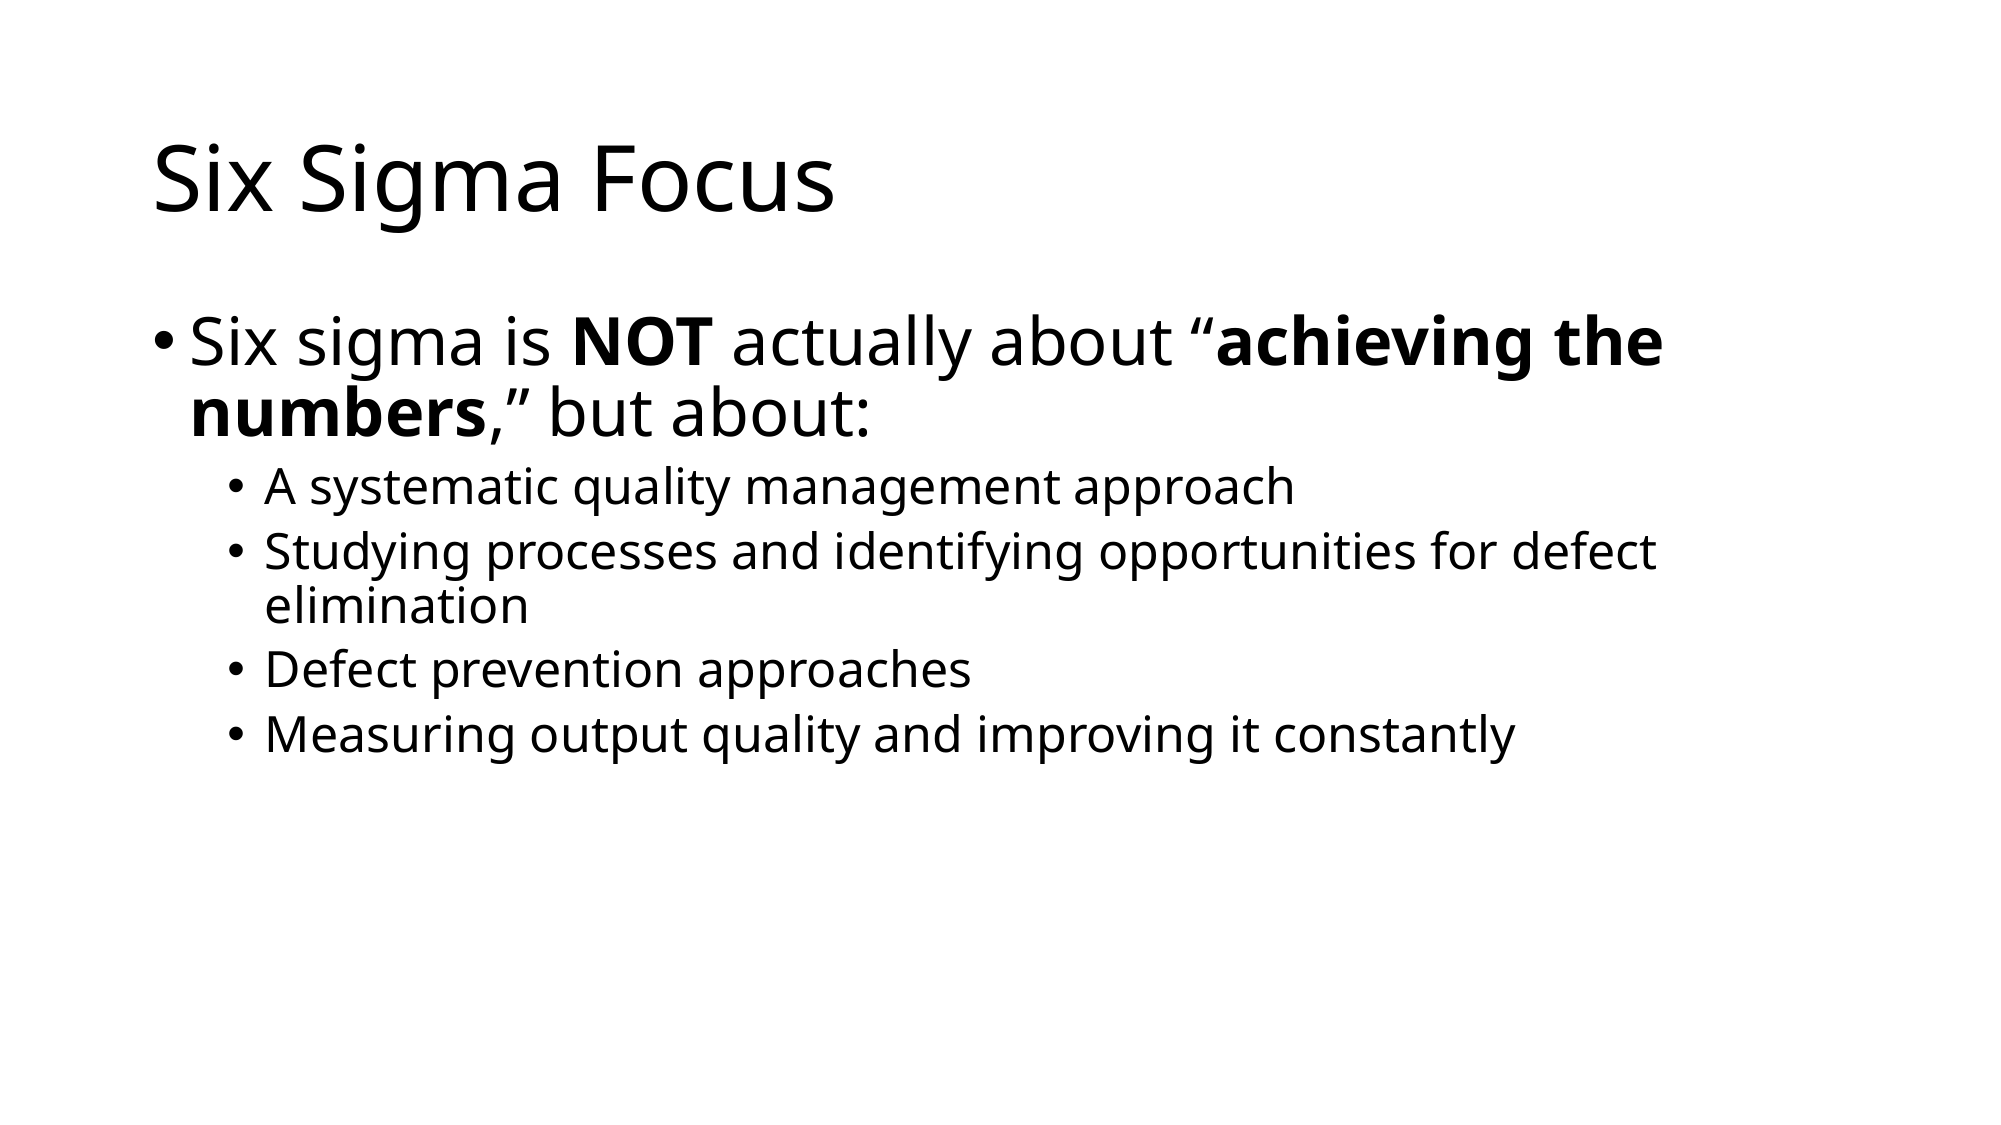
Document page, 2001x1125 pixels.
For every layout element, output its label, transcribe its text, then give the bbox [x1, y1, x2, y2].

list Six sigma is NOT actually about “achieving the numbers,” but about: A systematic quality management approach Studying processes and identifying opportunities for defect elimination Defect prevention approaches Measuring output quality and improving it constantly [137, 299, 1775, 1000]
title Six Sigma Focus [137, 112, 1605, 252]
